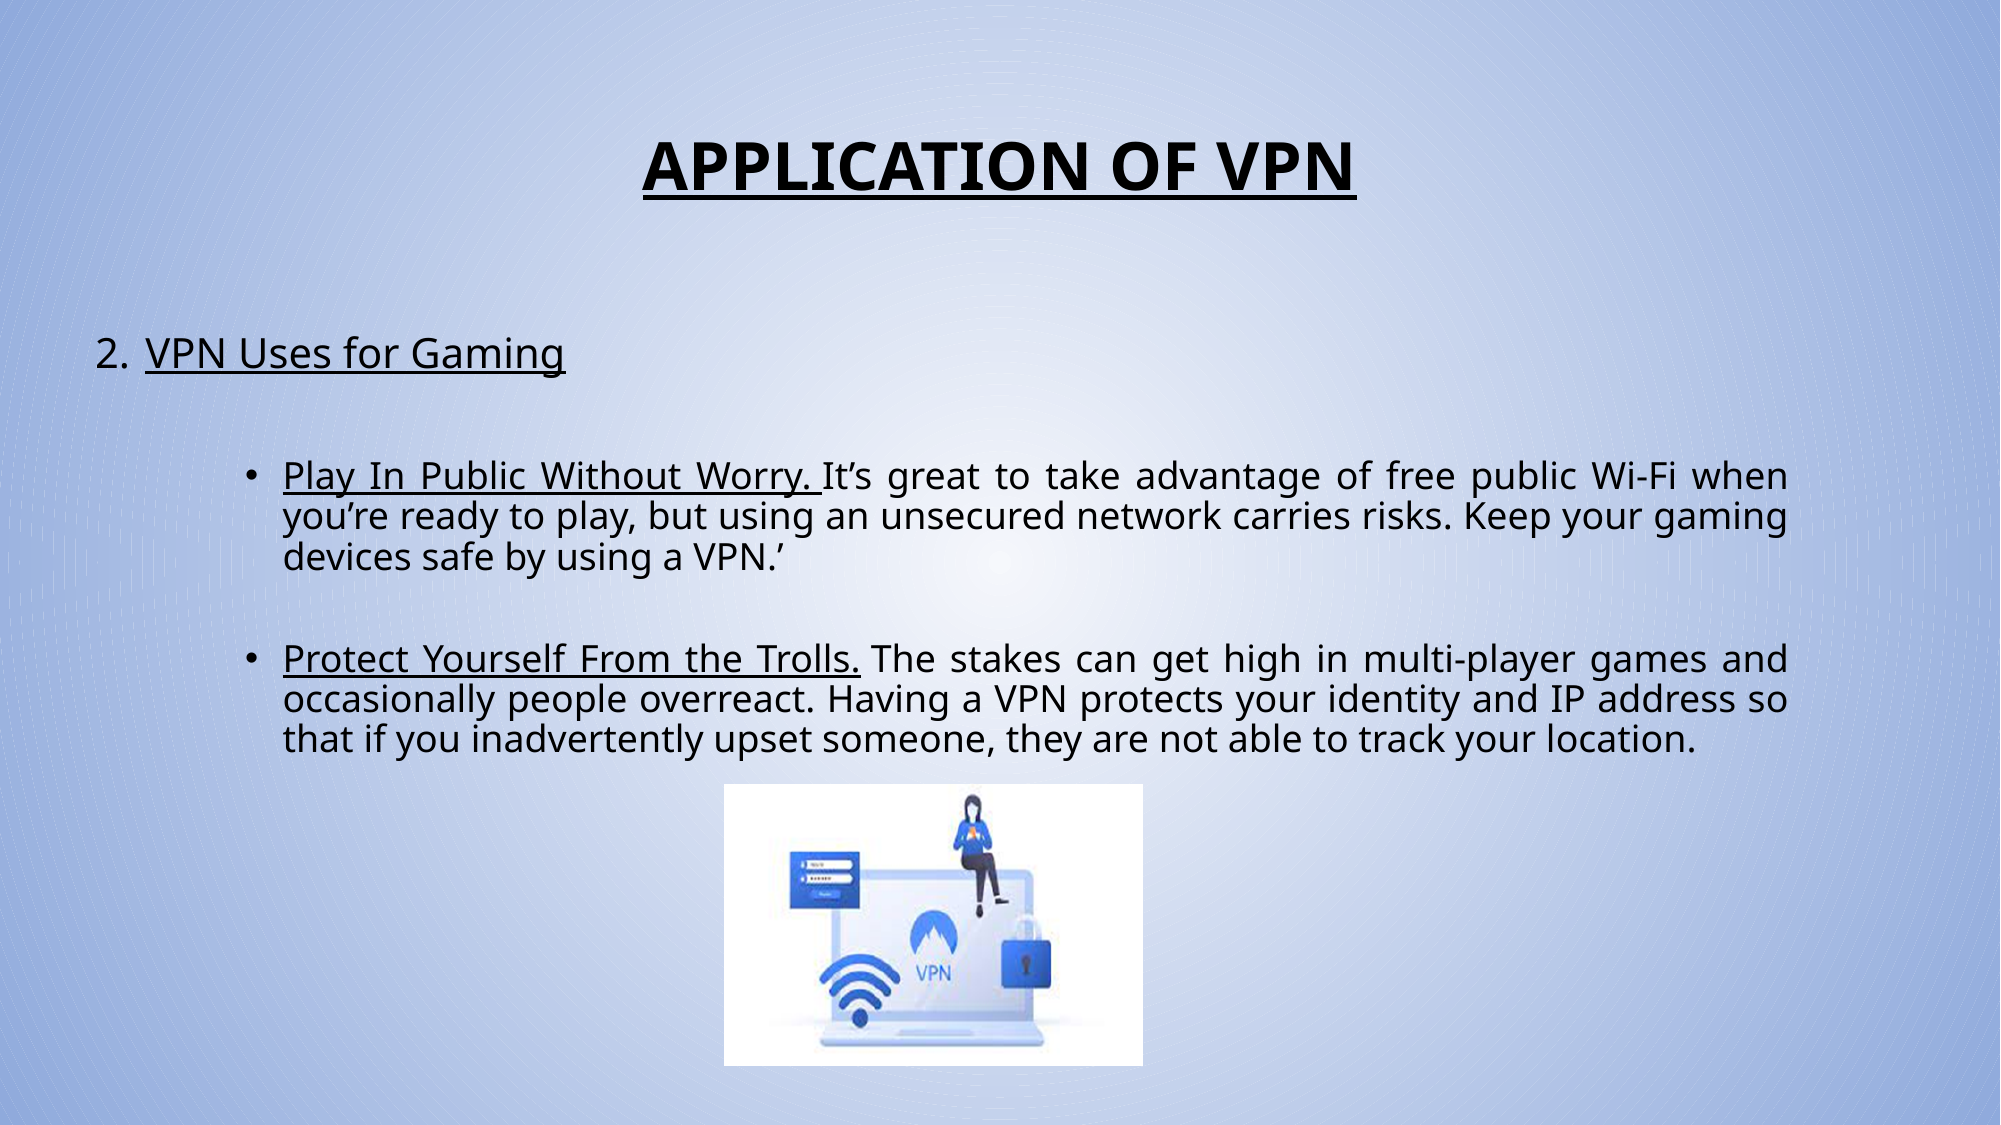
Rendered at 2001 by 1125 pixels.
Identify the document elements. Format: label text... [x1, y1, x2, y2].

picture [724, 784, 1143, 1066]
title APPLICATION OF VPN [137, 59, 1863, 278]
list 2. VPN Uses for Gaming Play In Public Without Worry. It’s great to take advantage of free public Wi-Fi when you’re ready to play, but using an unsecured network carries risks. Keep your gaming devices safe by using a VPN.’ Protect Yourself From the Trolls. The stakes can get high in multi-player games and occasionally people overreact. Having a VPN protects your identity and IP address so that if you inadvertently upset someone, they are not able to track your location. [79, 239, 1805, 1066]
